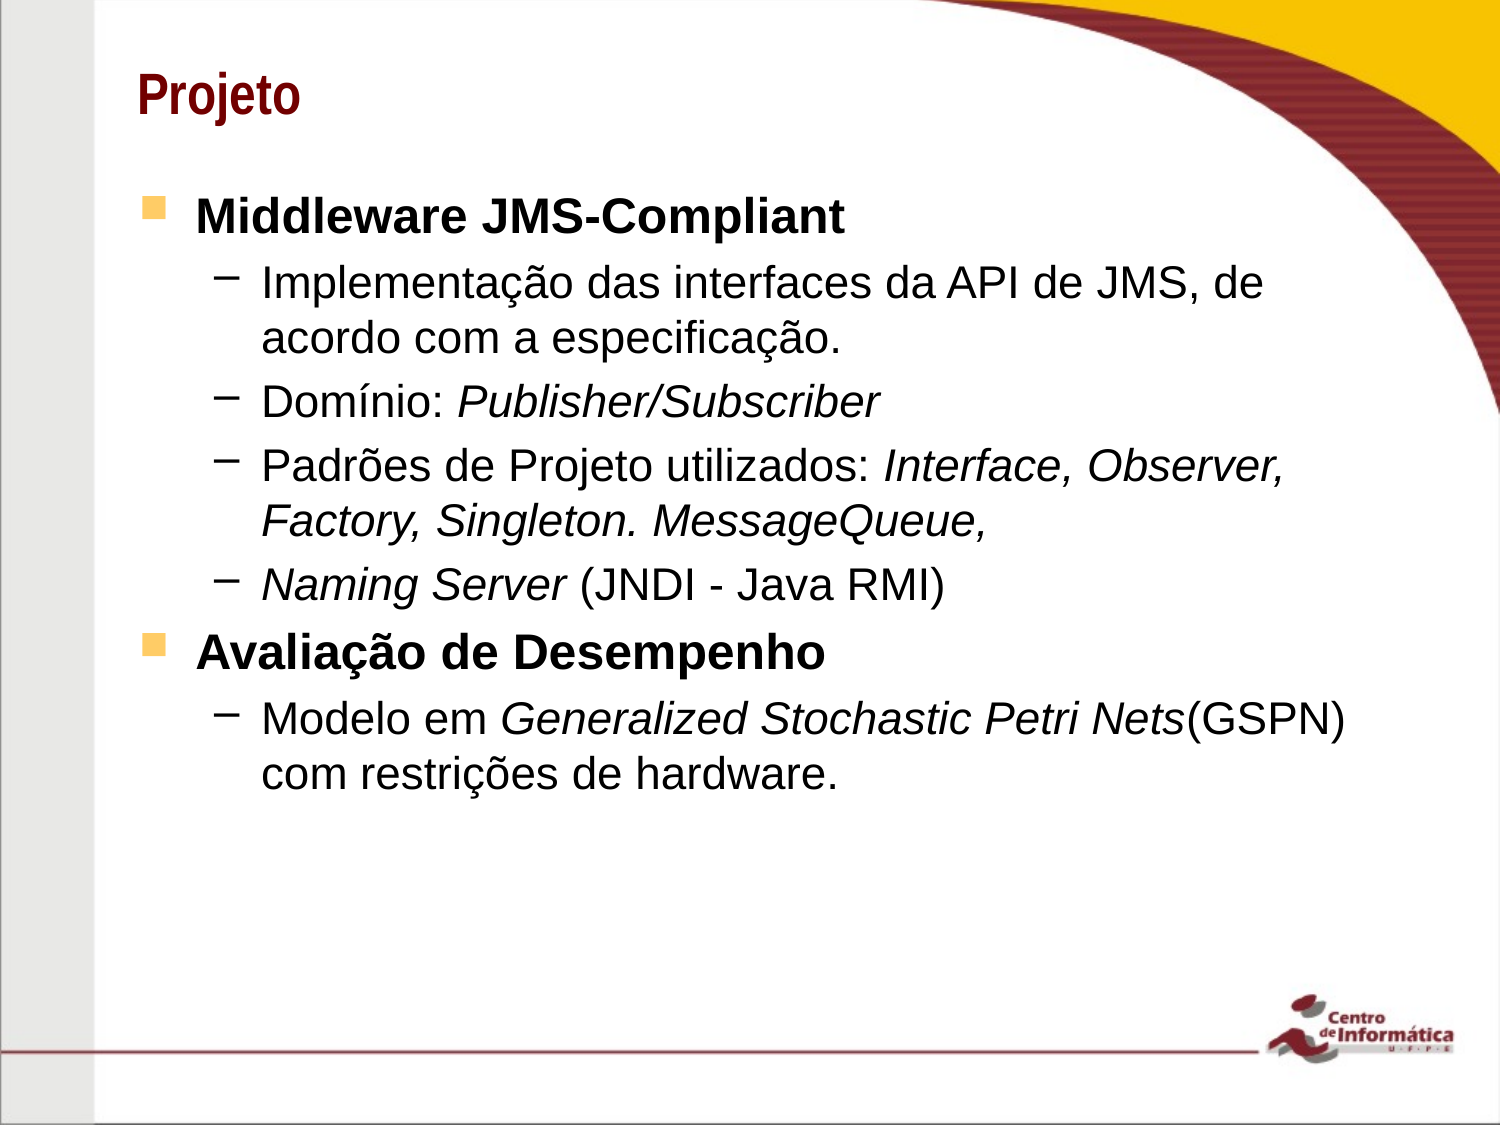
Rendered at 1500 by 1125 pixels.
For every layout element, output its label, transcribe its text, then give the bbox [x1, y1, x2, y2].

picture [0, 0, 1500, 1125]
list Middleware JMS-Compliant Implementação das interfaces da API de JMS, de acordo com a especificação. Domínio: Publisher/Subscriber Padrões de Projeto utilizados: Interface, Observer, Factory, Singleton. MessageQueue, Naming Server (JNDI - Java RMI) Avaliação de Desempenho Modelo em Generalized Stochastic Petri Nets(GSPN) com restrições de hardware. [123, 175, 1424, 1038]
title Projeto [121, 30, 1318, 153]
